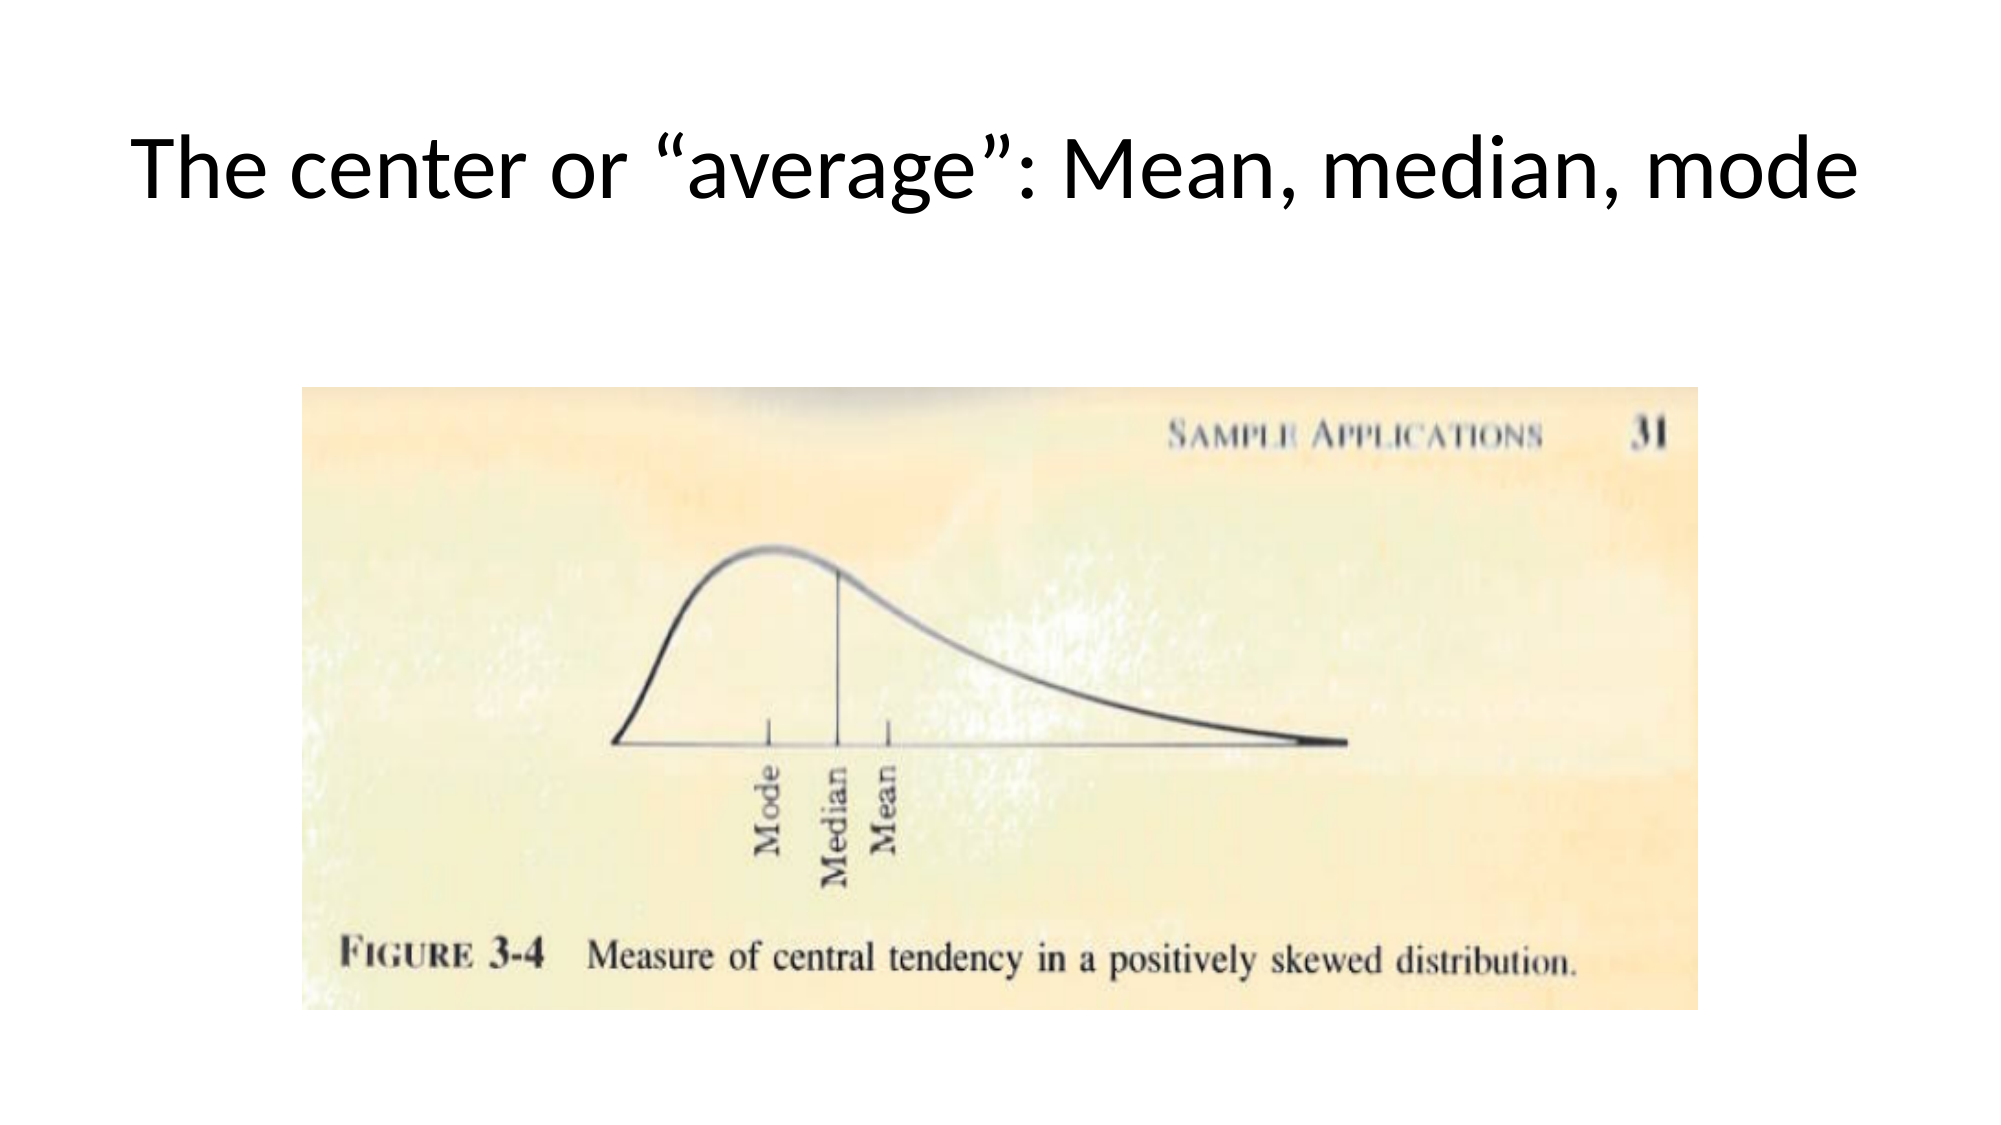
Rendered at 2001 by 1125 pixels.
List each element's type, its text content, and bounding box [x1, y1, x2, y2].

title The center or “average”: Mean, median, mode [115, 59, 1893, 278]
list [302, 387, 1698, 1011]
